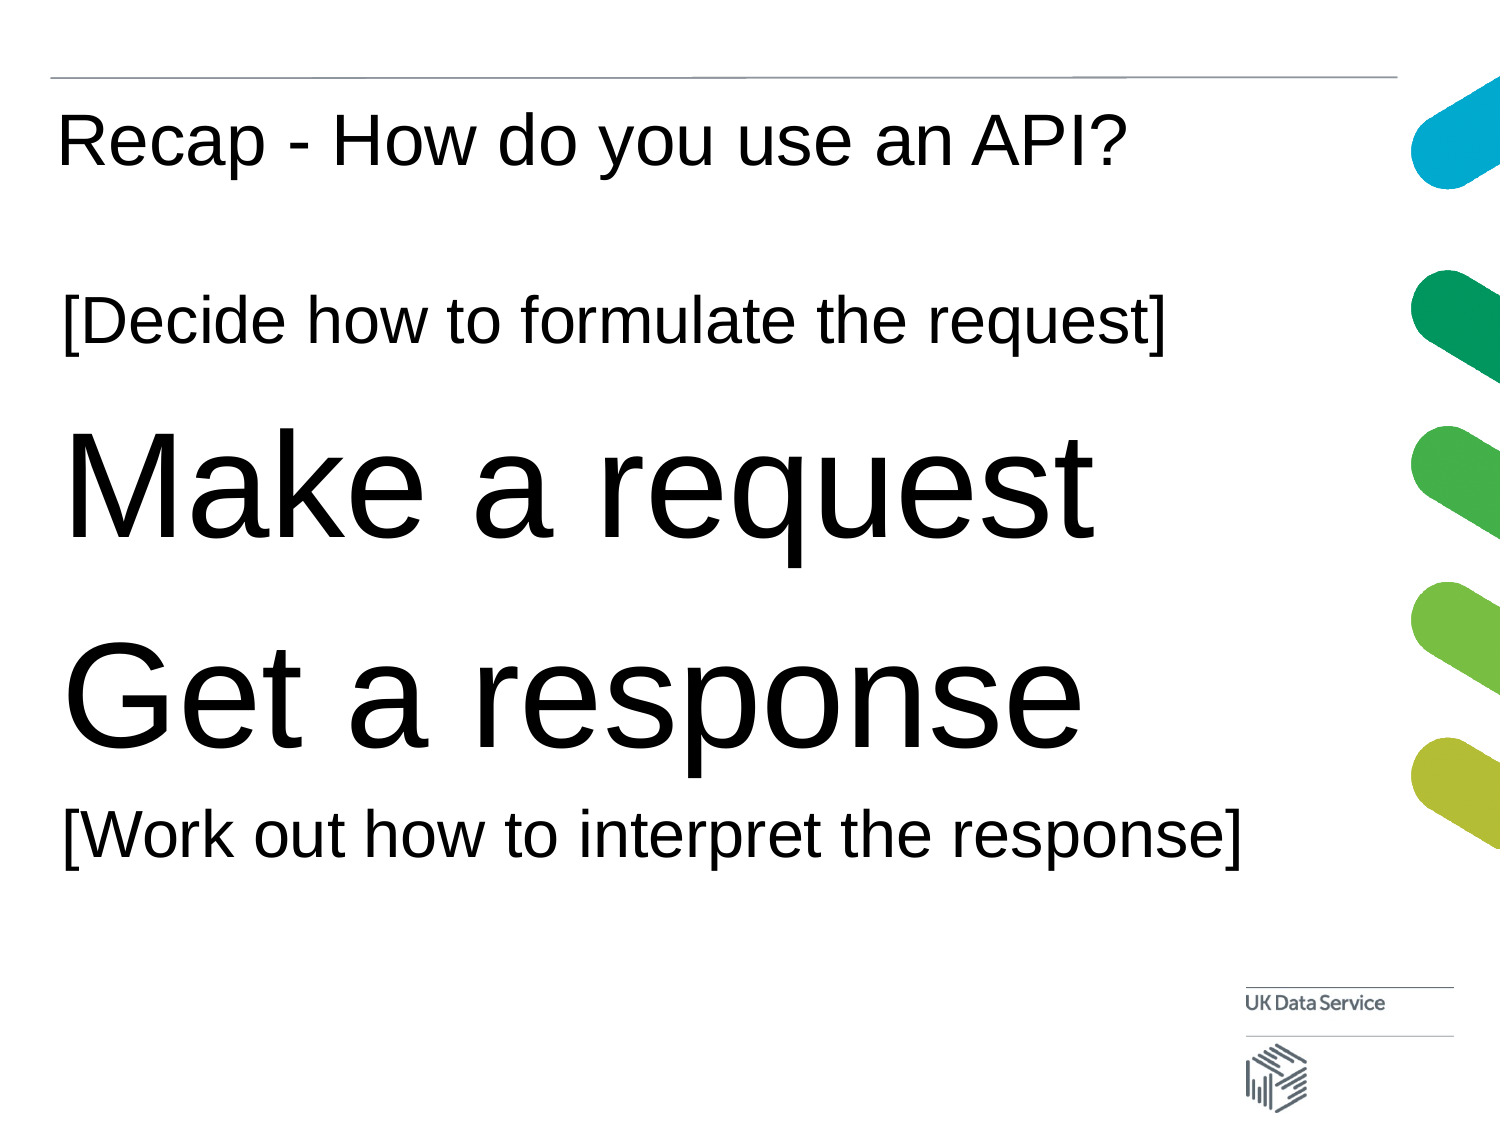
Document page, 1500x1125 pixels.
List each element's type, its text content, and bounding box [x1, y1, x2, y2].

picture [1397, 987, 1454, 1113]
picture [1411, 0, 1500, 849]
title Recap - How do you use an API? [41, 42, 1392, 231]
list [Decide how to formulate the request] Make a request Get a response [Work out how to interpret the response] [46, 269, 1397, 1113]
